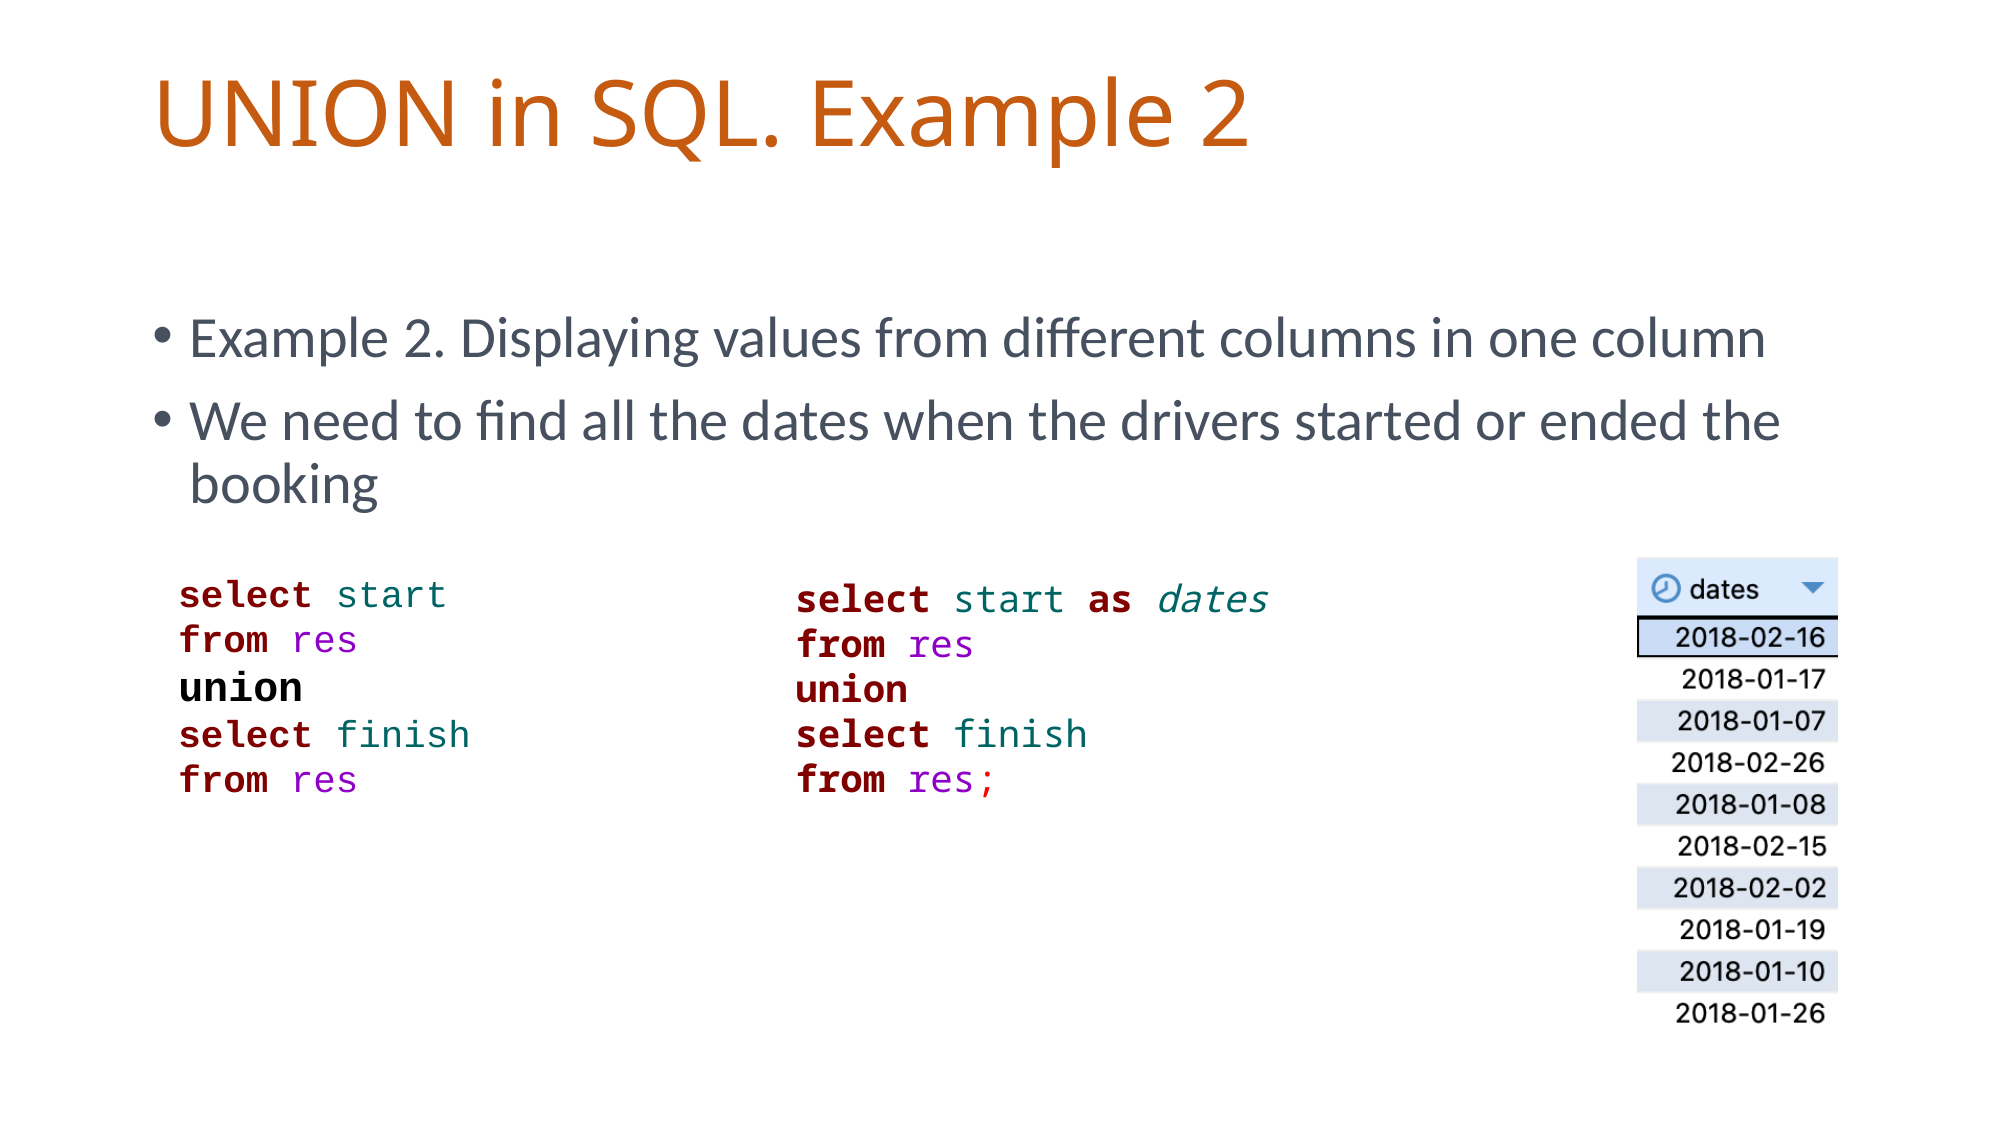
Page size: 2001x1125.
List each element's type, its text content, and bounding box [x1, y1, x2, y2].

text_box select start from res union select finish from res [163, 562, 486, 853]
title UNION in SQL. Example 2 [137, 59, 1863, 278]
text_box select start as dates from res union select finish from res; [780, 567, 1283, 853]
list Example 2. Displaying values from different columns in one column We need to find all the dates when the drivers started or ended the booking [137, 299, 1863, 563]
picture [1637, 557, 1838, 1031]
